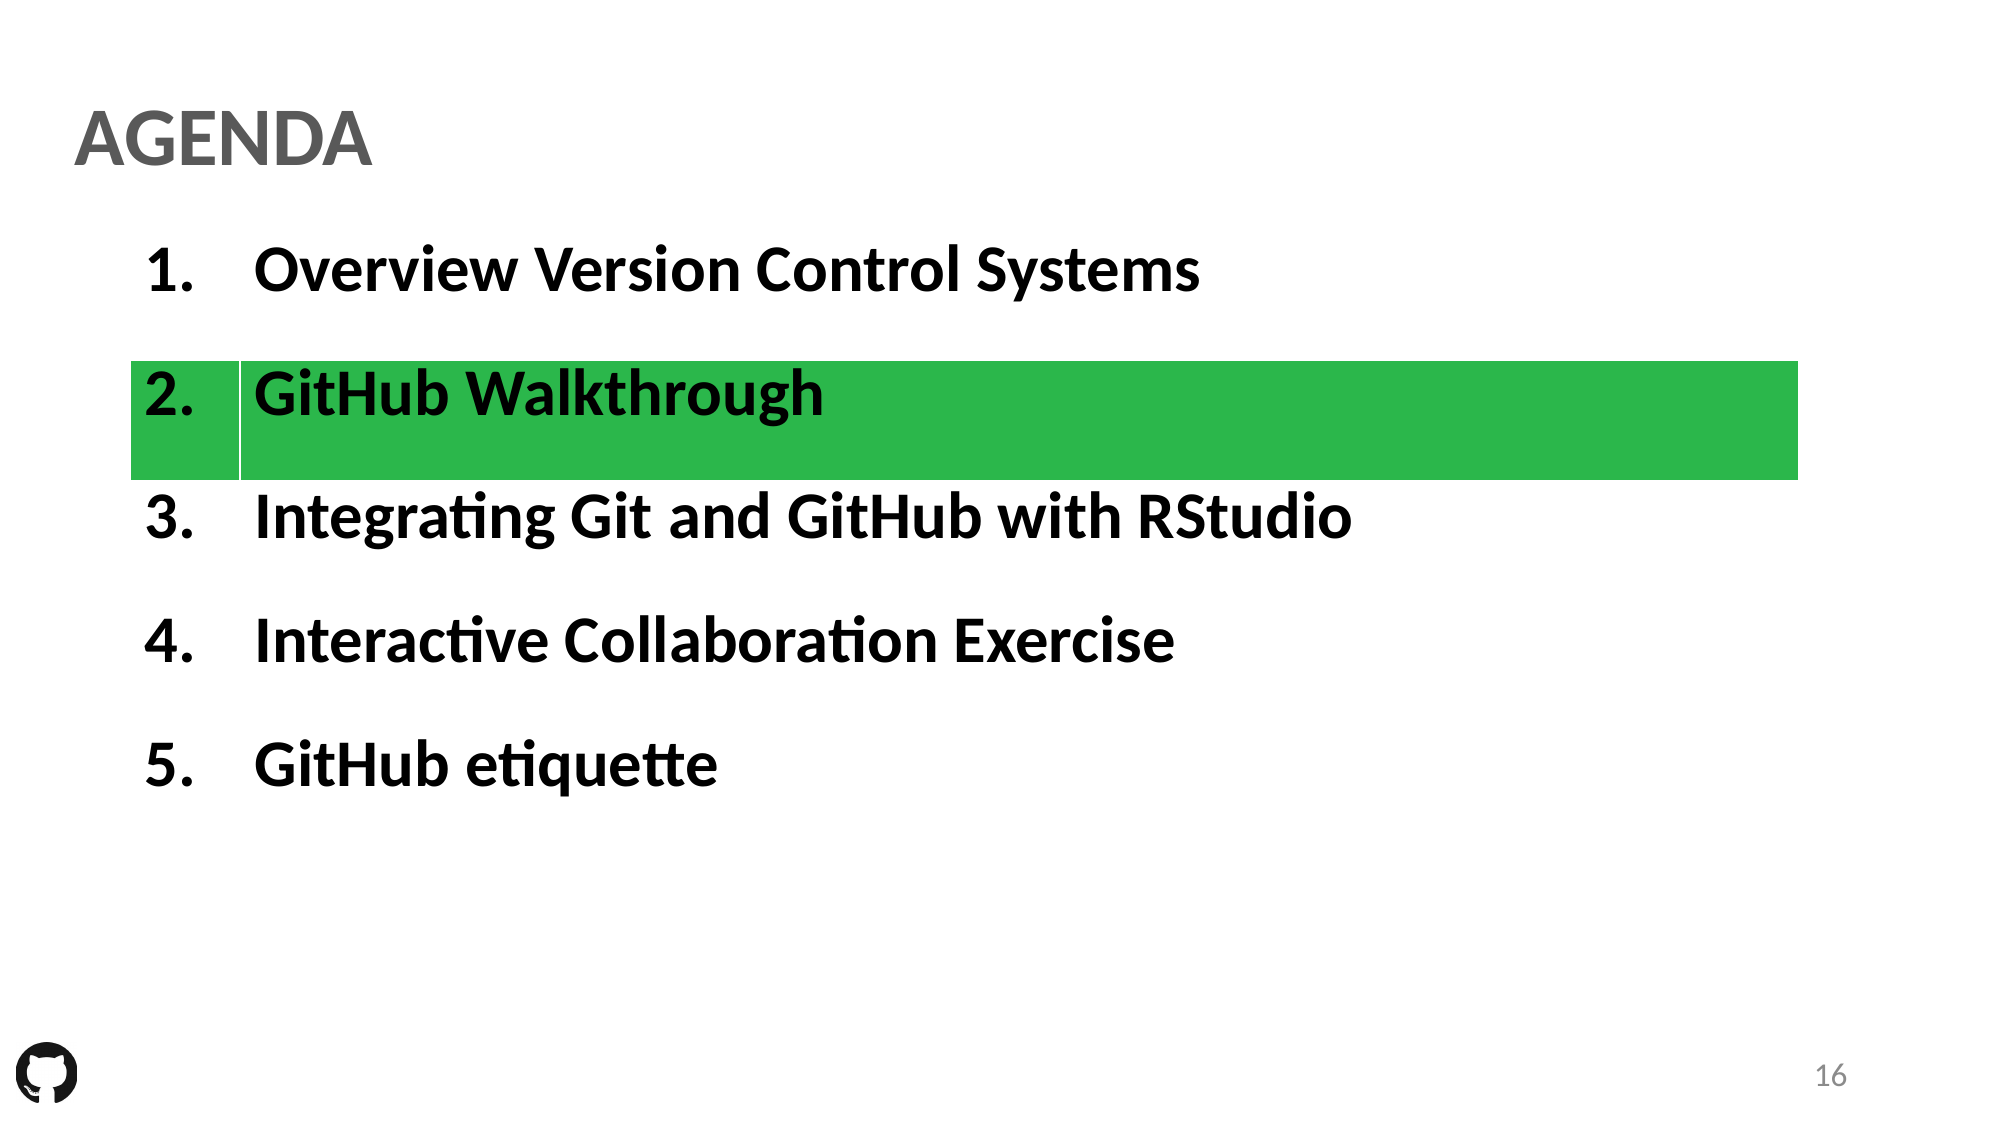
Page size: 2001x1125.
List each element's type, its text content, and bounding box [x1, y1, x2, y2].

table_cell Integrating Git and GitHub with RStudio [241, 482, 1798, 604]
table_cell Interactive Collaboration Exercise [241, 606, 1798, 728]
table_cell 3. [131, 482, 239, 604]
table_cell 4. [131, 606, 239, 728]
table_cell 2. [131, 361, 239, 480]
title AGENDA [59, 80, 1844, 197]
table_cell GitHub Walkthrough [241, 361, 1798, 480]
table_header 1. [131, 235, 239, 355]
table_cell GitHub etiquette [241, 729, 1798, 851]
picture [16, 1042, 77, 1103]
table_header Overview Version Control Systems [241, 235, 1798, 355]
slide_number 16 [1412, 1042, 1863, 1103]
table_cell 5. [131, 729, 239, 851]
